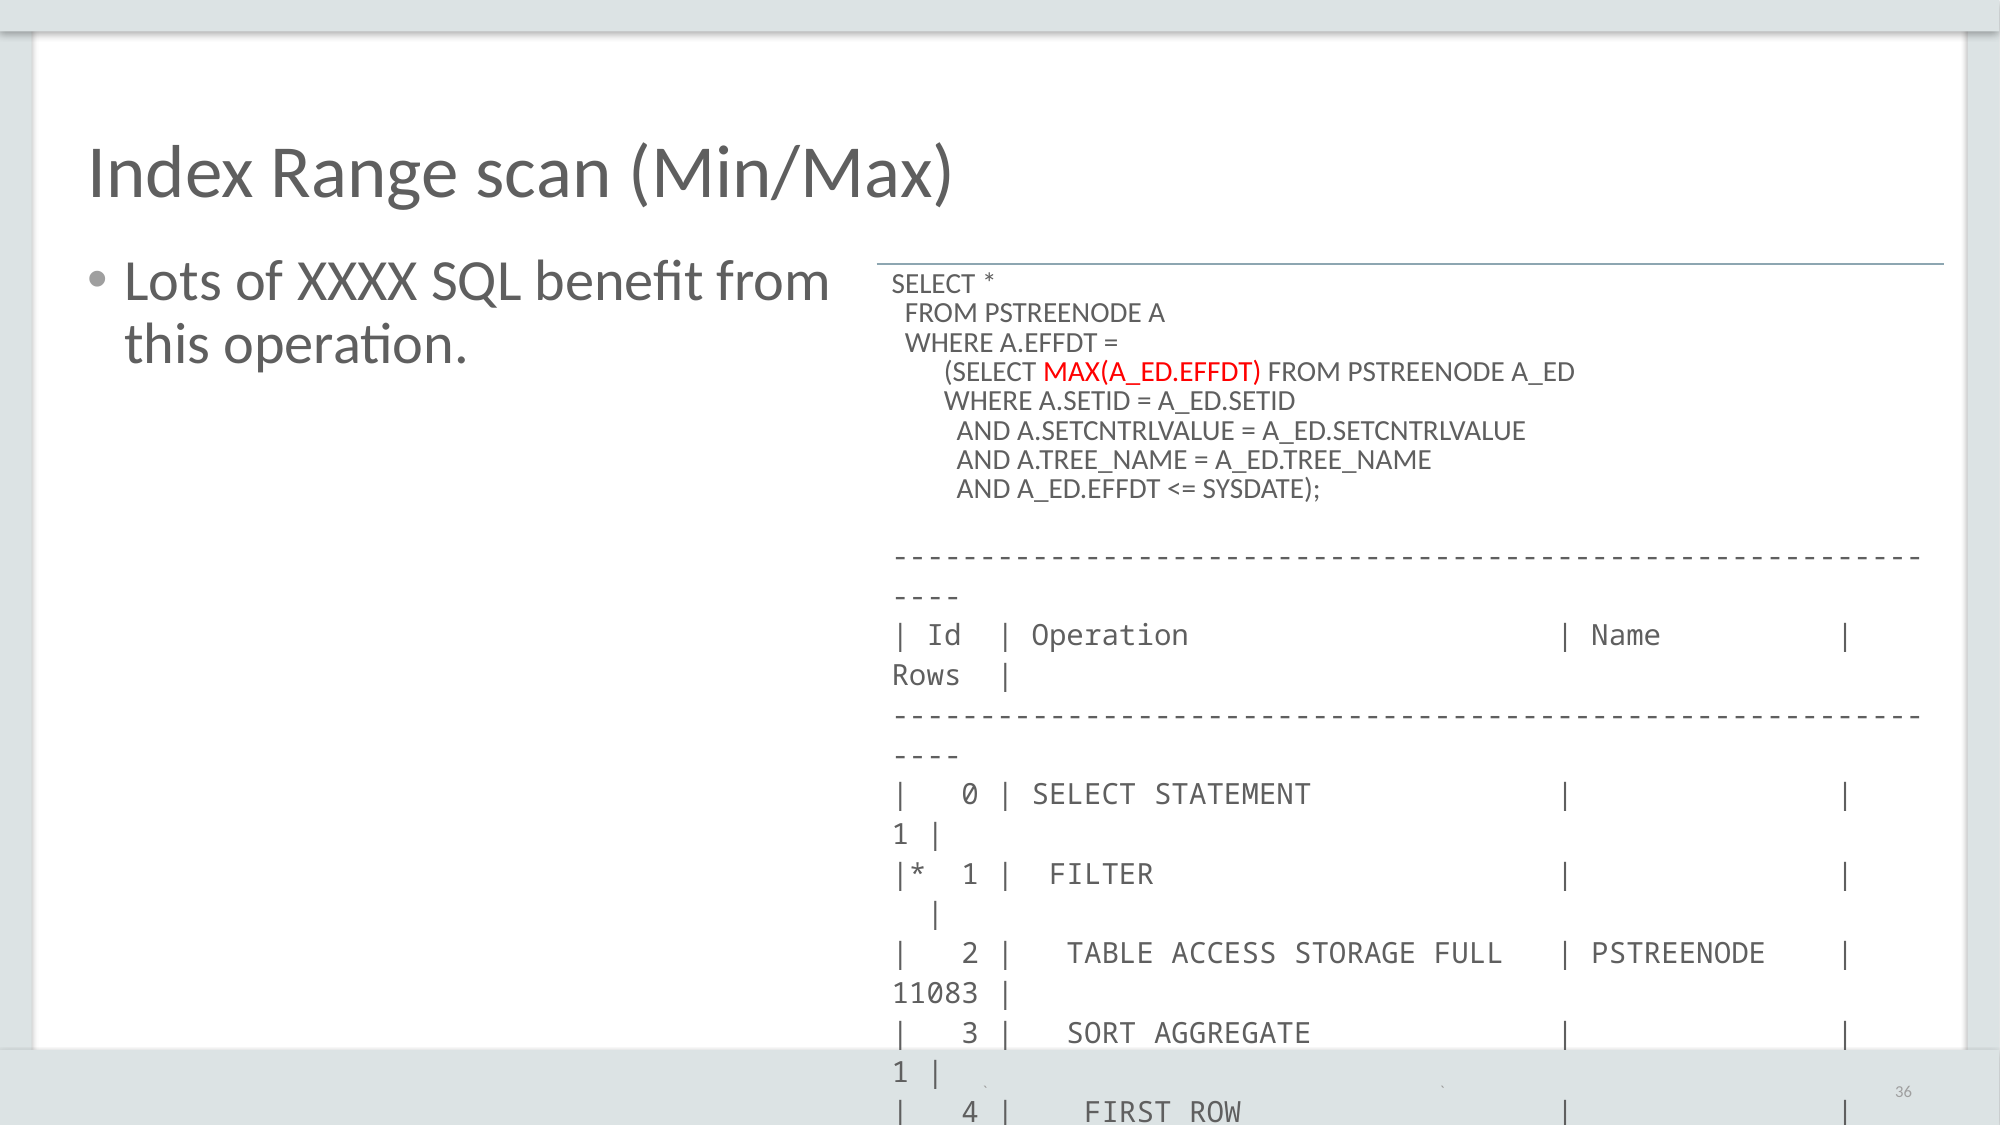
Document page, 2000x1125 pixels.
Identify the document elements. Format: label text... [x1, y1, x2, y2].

list Lots of XXXX SQL benefit from this operation. [86, 249, 849, 976]
table_header SELECT * FROM PSTREENODE A WHERE A.EFFDT = (SELECT MAX(A_ED.EFFDT) FROM PSTREENODE A_ED WHERE A.SETID = A_ED.SETID AND A.SETCNTRLVALUE = A_ED.SETCNTRLVALUE AND A.TREE_NAME = A_ED.TREE_NAME AND A_ED.EFFDT <= SYSDATE); --------------------------------------------------------------- | Id | Operation | Name | Rows | --------------------------------------------------------------- | 0 | SELECT STATEMENT | | 1 | |* 1 | FILTER | | | | 2 | TABLE ACCESS STORAGE FULL | PSTREENODE | 11083 | | 3 | SORT AGGREGATE | | 1 | | 4 | FIRST ROW | | 1 | |* 5 | INDEX RANGE SCAN (MIN/MAX)| PS_PSTREENODE | 1 | --------------------------------------------------------------- [877, 265, 1944, 1125]
title Index Range scan (Min/Max) [86, 66, 1913, 213]
